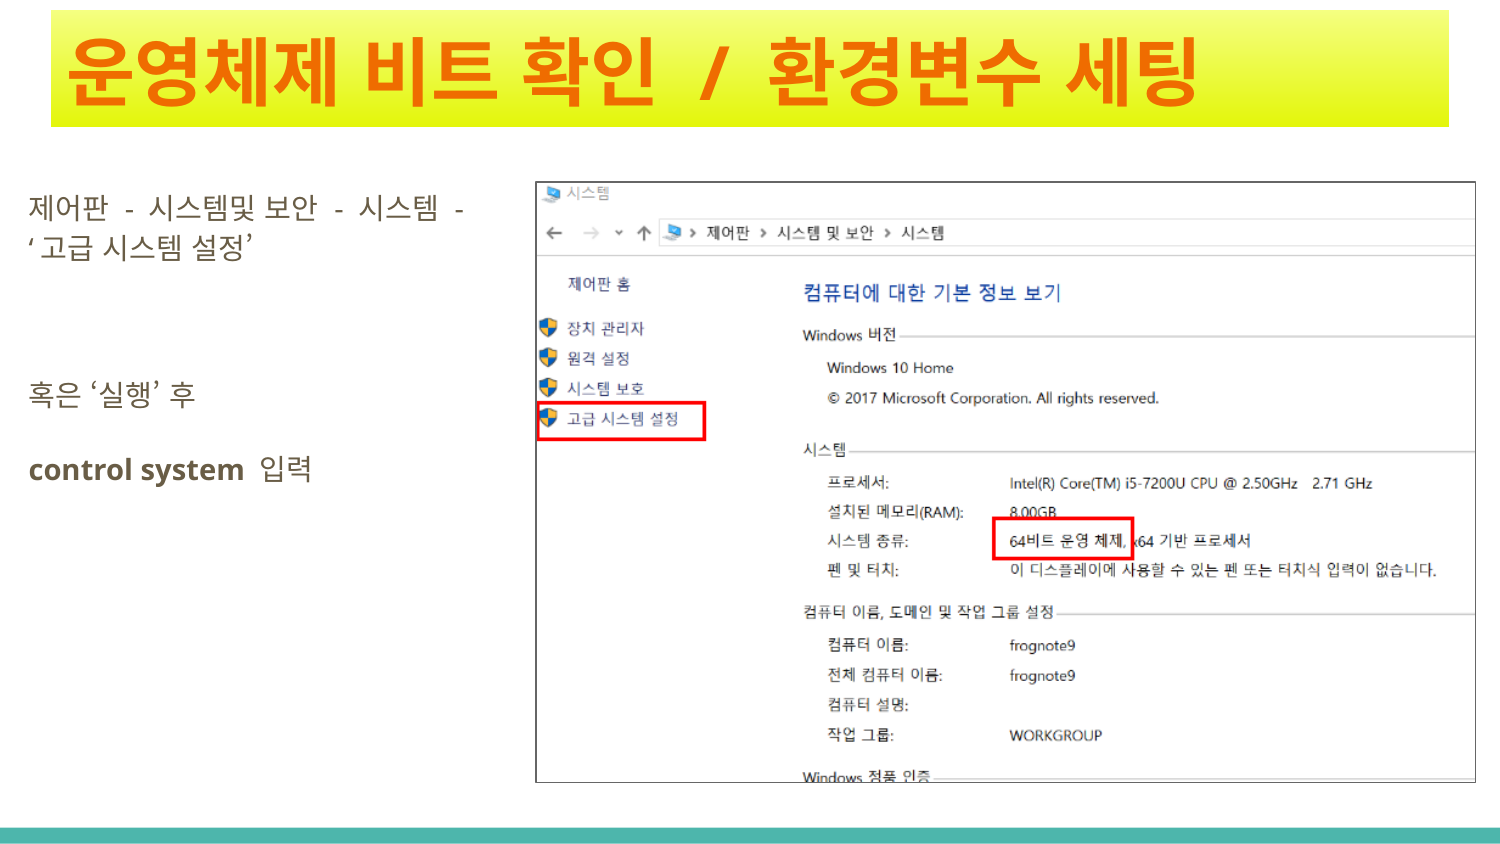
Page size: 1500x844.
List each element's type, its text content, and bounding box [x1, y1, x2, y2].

list 제어판 - 시스템및 보안 - 시스템 - ‘고급 시스템 설정’ 혹은 ‘실행’ 후 control system 입력 [13, 170, 513, 700]
title 운영체제 비트 확인 / 환경변수 세팅 [51, 10, 1449, 127]
picture [536, 182, 1476, 783]
